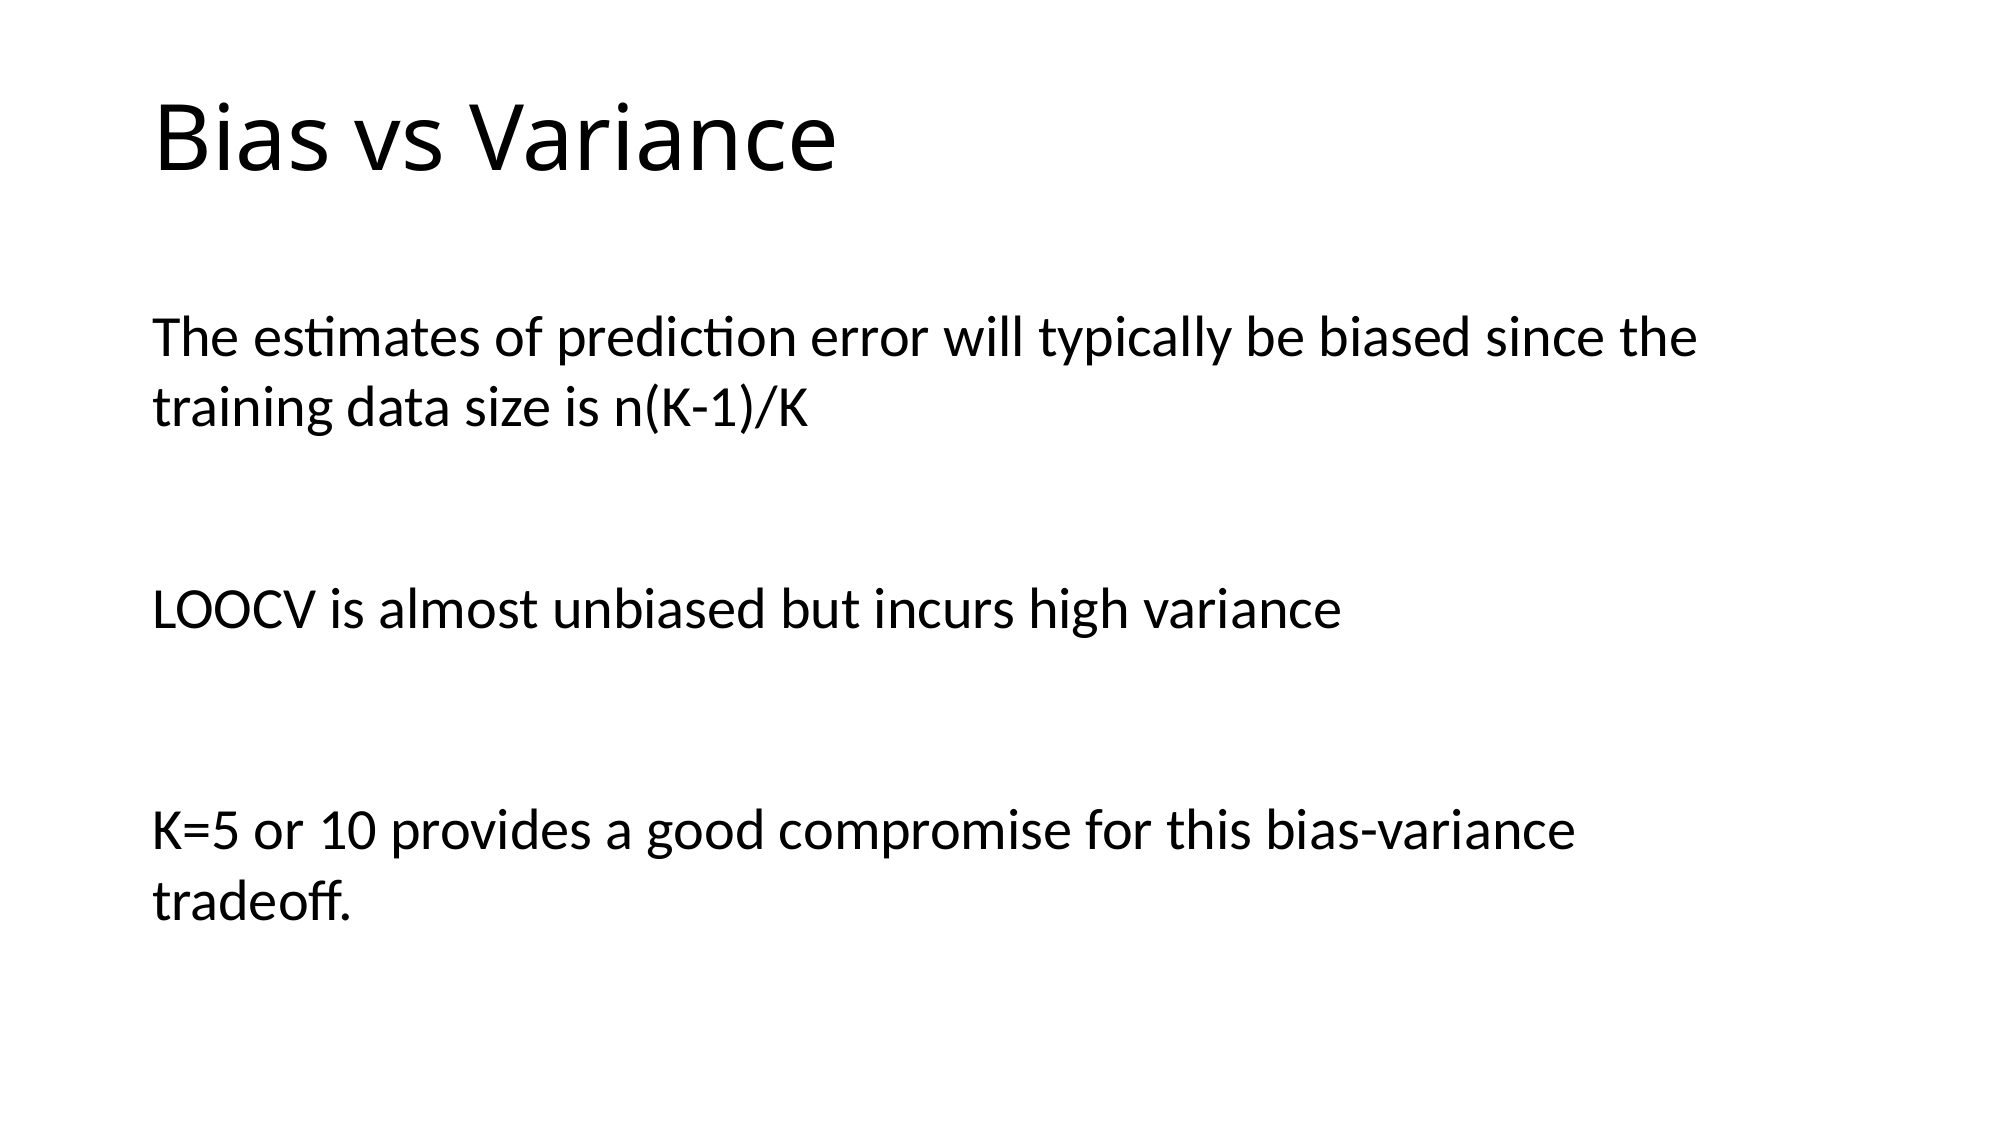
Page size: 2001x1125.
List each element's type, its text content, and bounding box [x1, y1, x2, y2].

title Bias vs Variance [137, 59, 1863, 221]
text_box K=5 or 10 provides a good compromise for this bias-variance tradeoff. [137, 784, 1790, 1009]
text_box The estimates of prediction error will typically be biased since the training data size is n(K-1)/K [137, 290, 1790, 562]
text_box LOOCV is almost unbiased but incurs high variance [137, 562, 1790, 784]
